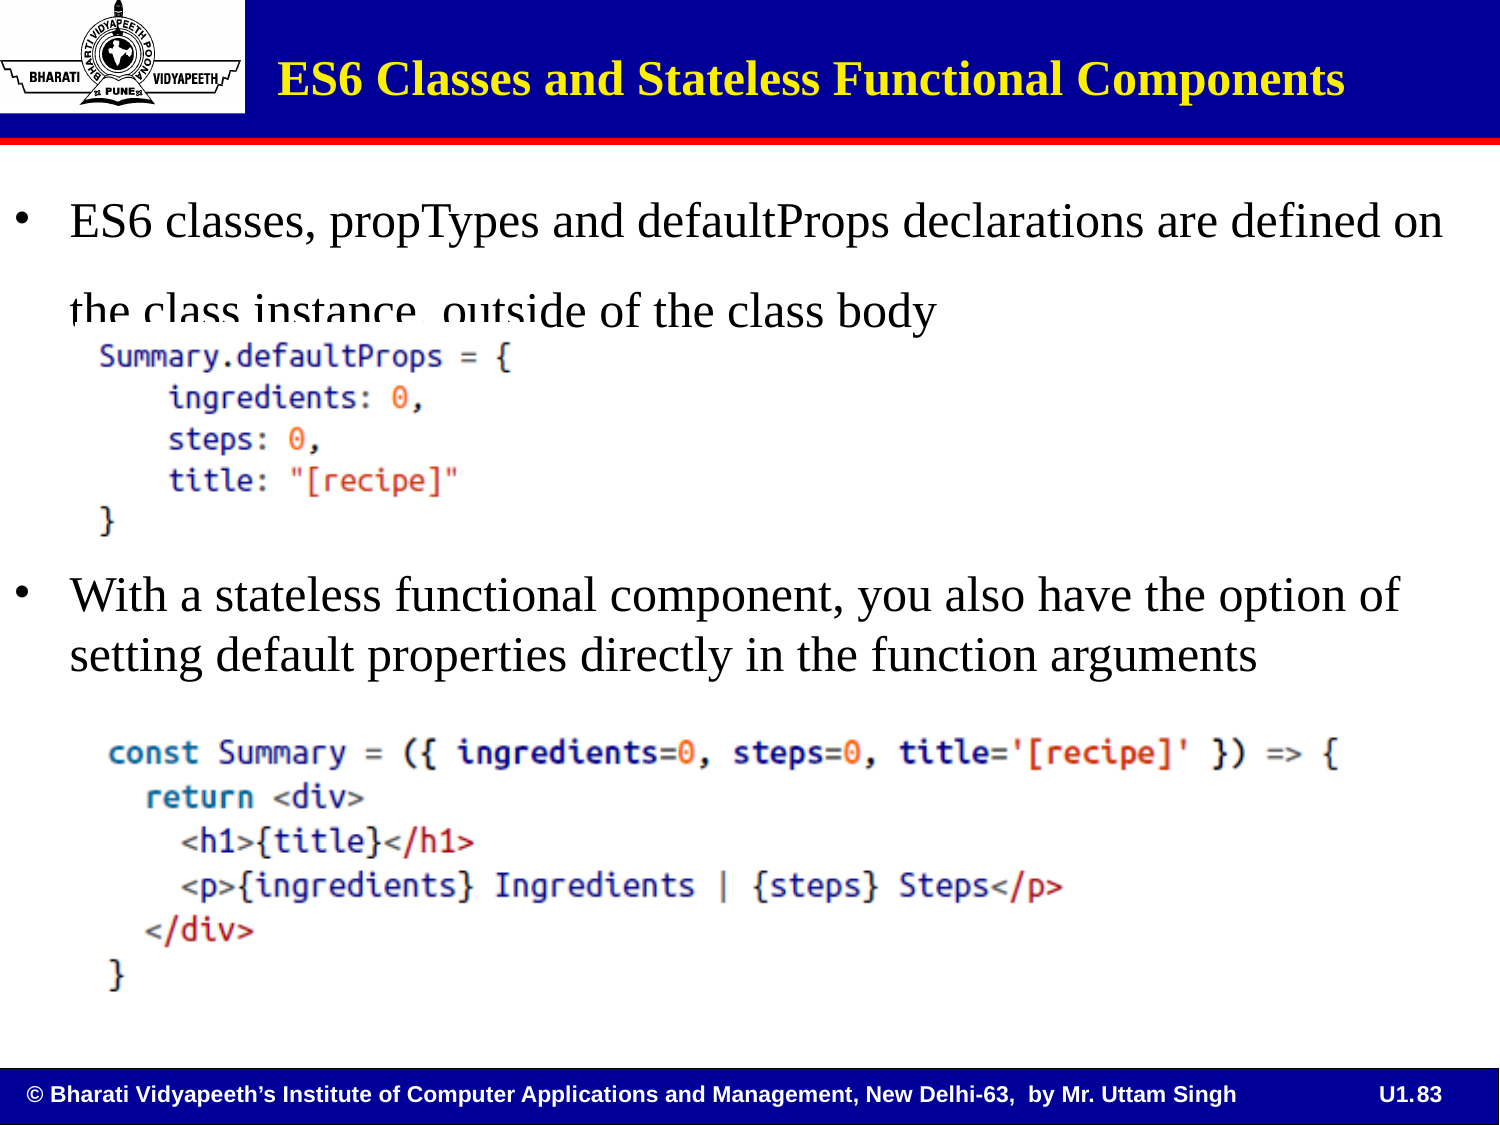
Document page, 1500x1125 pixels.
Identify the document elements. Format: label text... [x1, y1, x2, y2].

picture [74, 709, 1374, 1001]
list ES6 classes, propTypes and defaultProps declarations are defined on the class instance, outside of the class body With a stateless functional component, you also have the option of setting default properties directly in the function arguments [0, 149, 1500, 1076]
picture [0, 0, 241, 106]
text_box ES6 Classes and Stateless Functional Components [262, 37, 1500, 149]
picture [75, 321, 541, 551]
